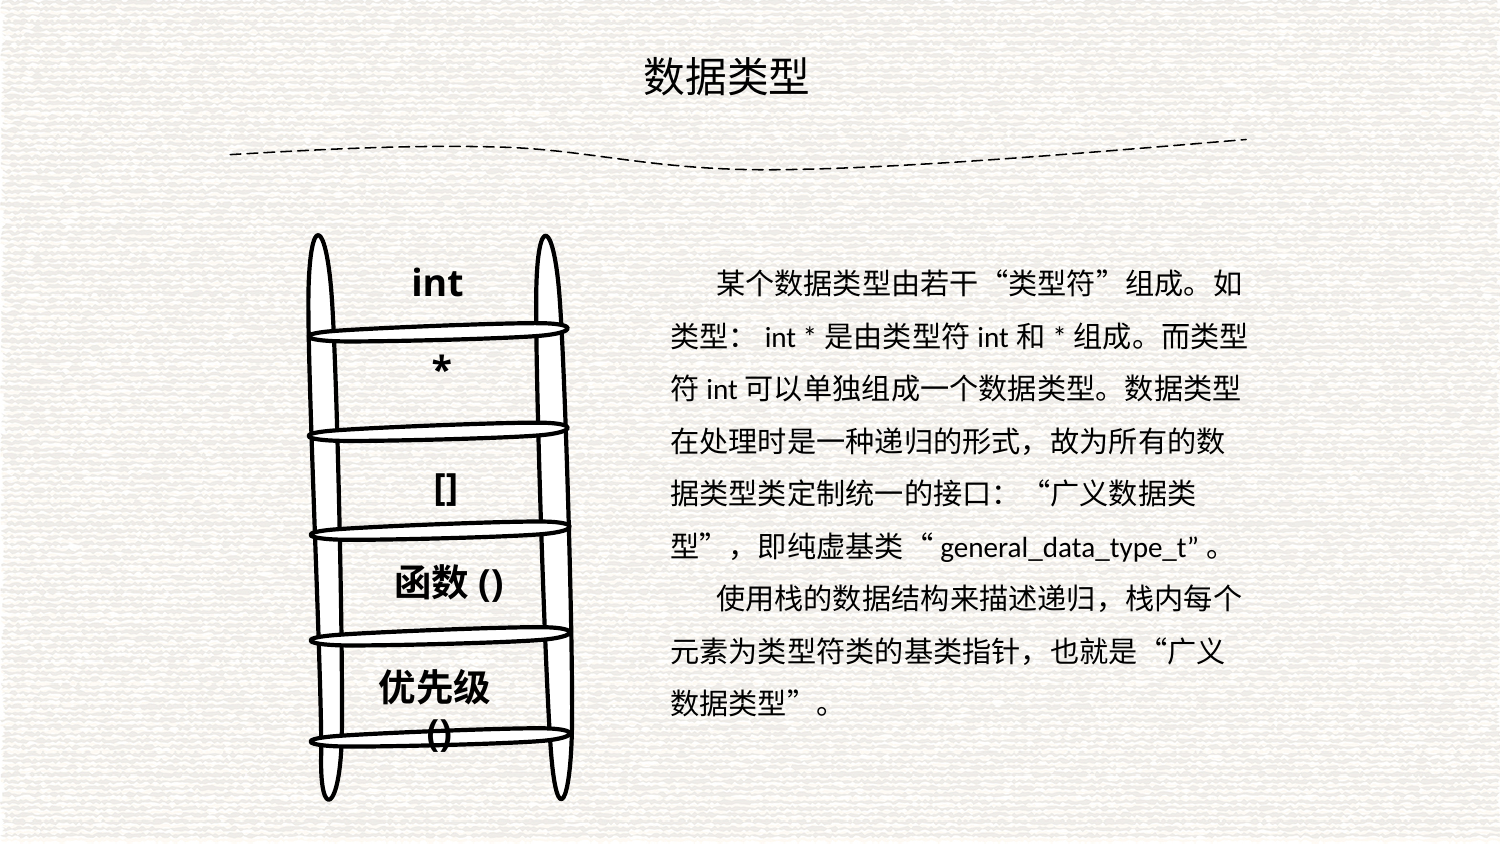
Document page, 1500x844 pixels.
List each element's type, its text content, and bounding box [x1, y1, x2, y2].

text_box 某个数据类型由若干“类型符”组成。如类型：int *是由类型符int和*组成。而类型符int可以单独组成一个数据类型。数据类型在处理时是一种递归的形式，故为所有的数据类型类定制统一的接口：“广义数据类型”，即纯虚基类“general_data_type_t”。 使用栈的数据结构来描述递归，栈内每个元素为类型符类的基类指针，也就是“广义数据类型”。 [655, 241, 1267, 781]
picture [0, 0, 1500, 844]
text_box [308, 234, 573, 800]
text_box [229, 43, 1247, 170]
